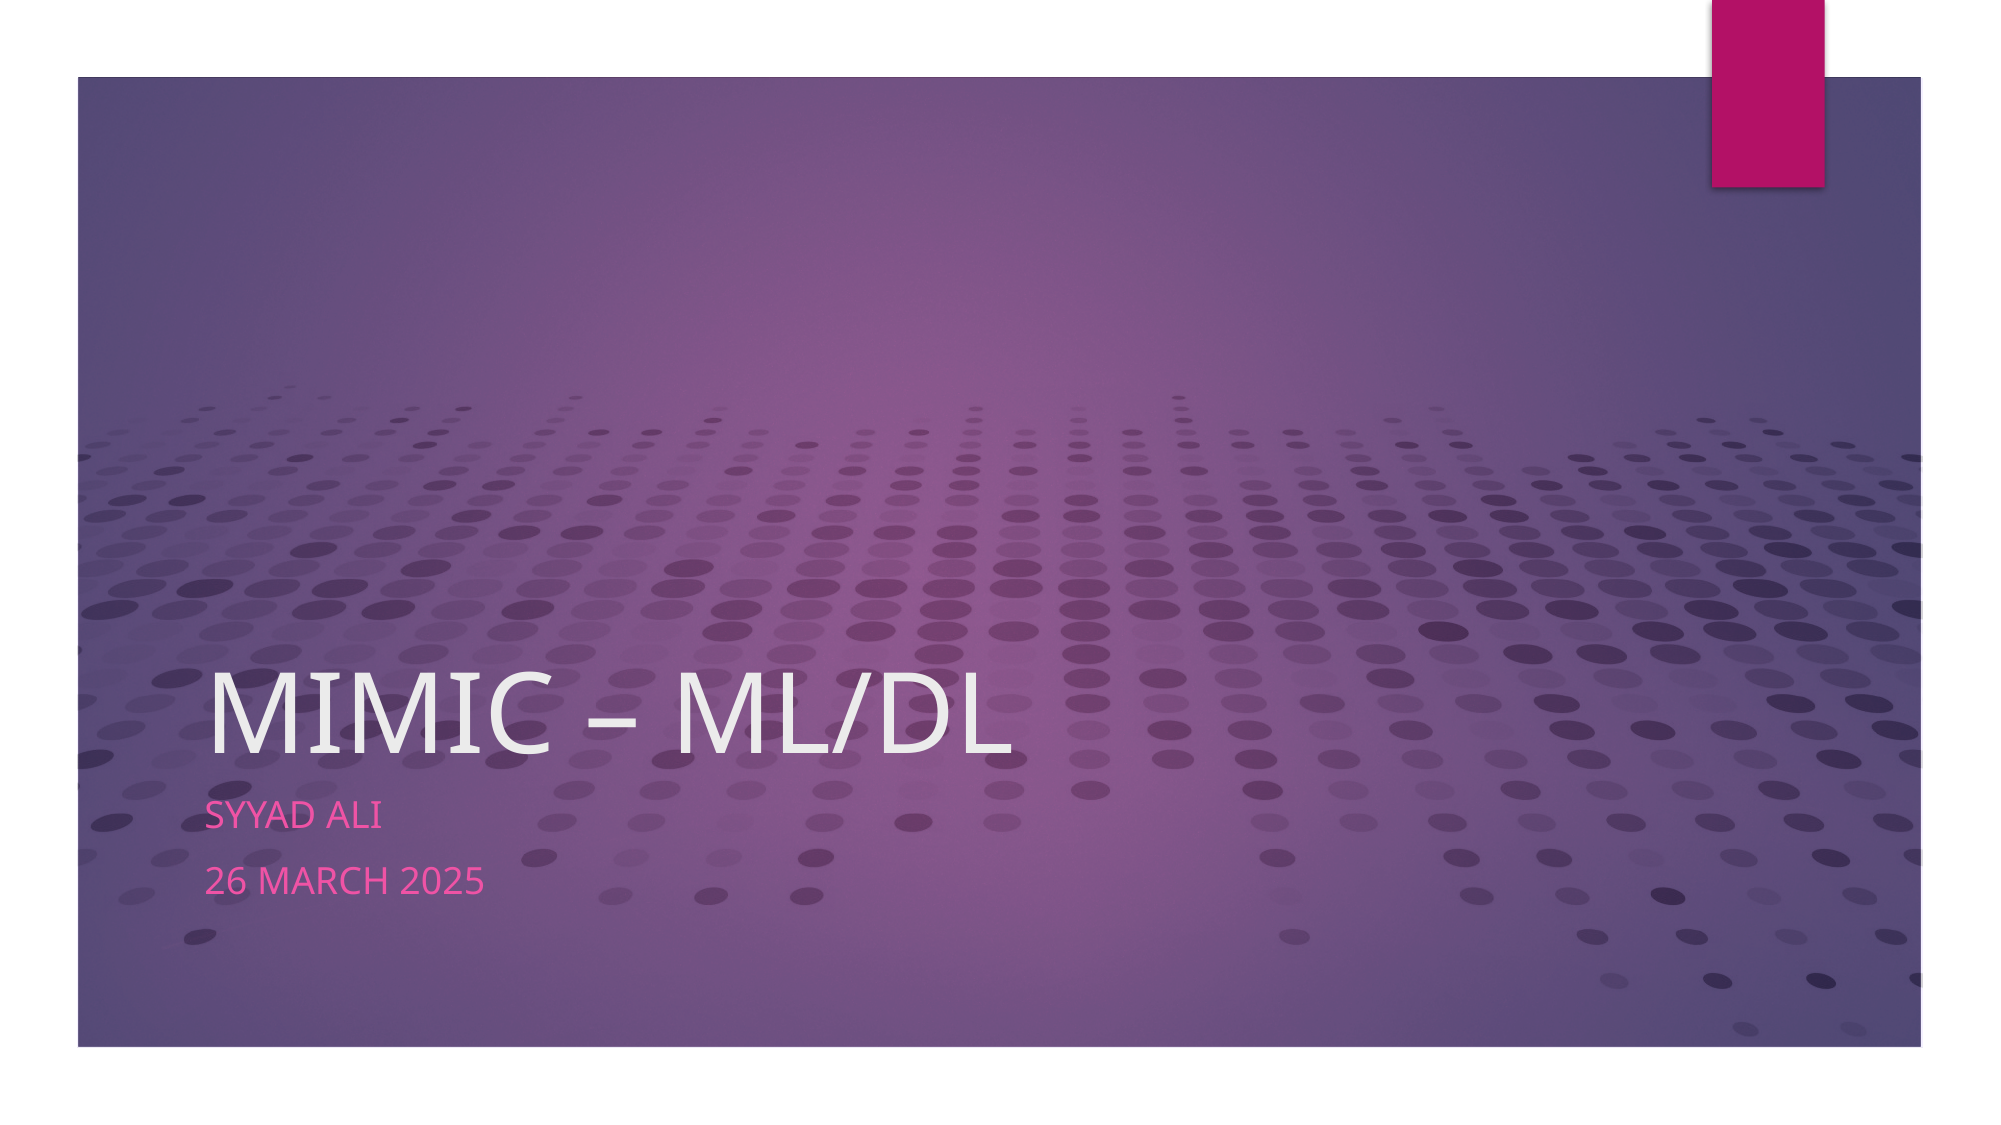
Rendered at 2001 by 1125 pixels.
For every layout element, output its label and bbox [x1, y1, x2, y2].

picture [77, 77, 1923, 1048]
text_box [0, 0, 2000, 1125]
